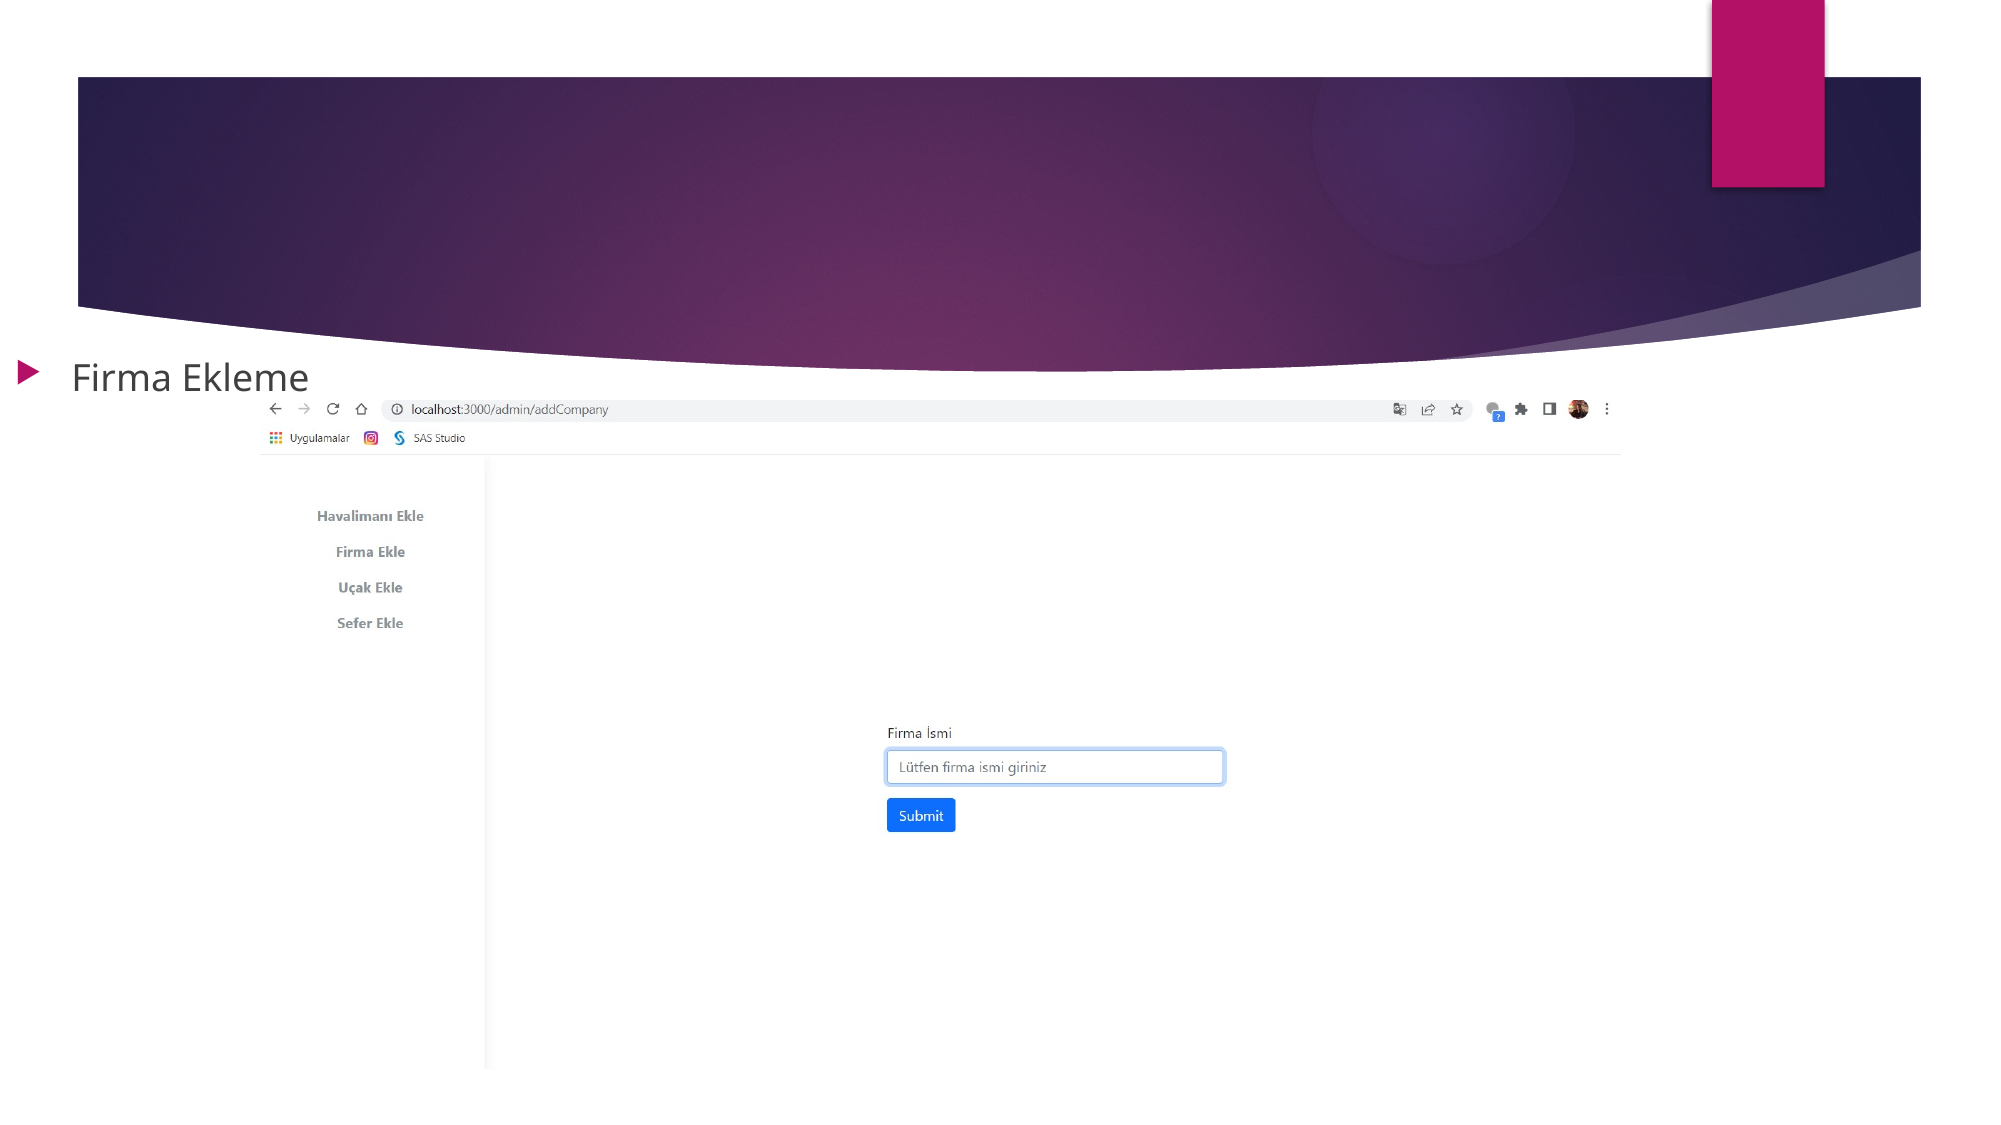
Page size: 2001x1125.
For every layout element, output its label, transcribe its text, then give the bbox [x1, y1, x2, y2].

list Firma Ekleme [0, 345, 1448, 449]
picture [259, 400, 1622, 1070]
